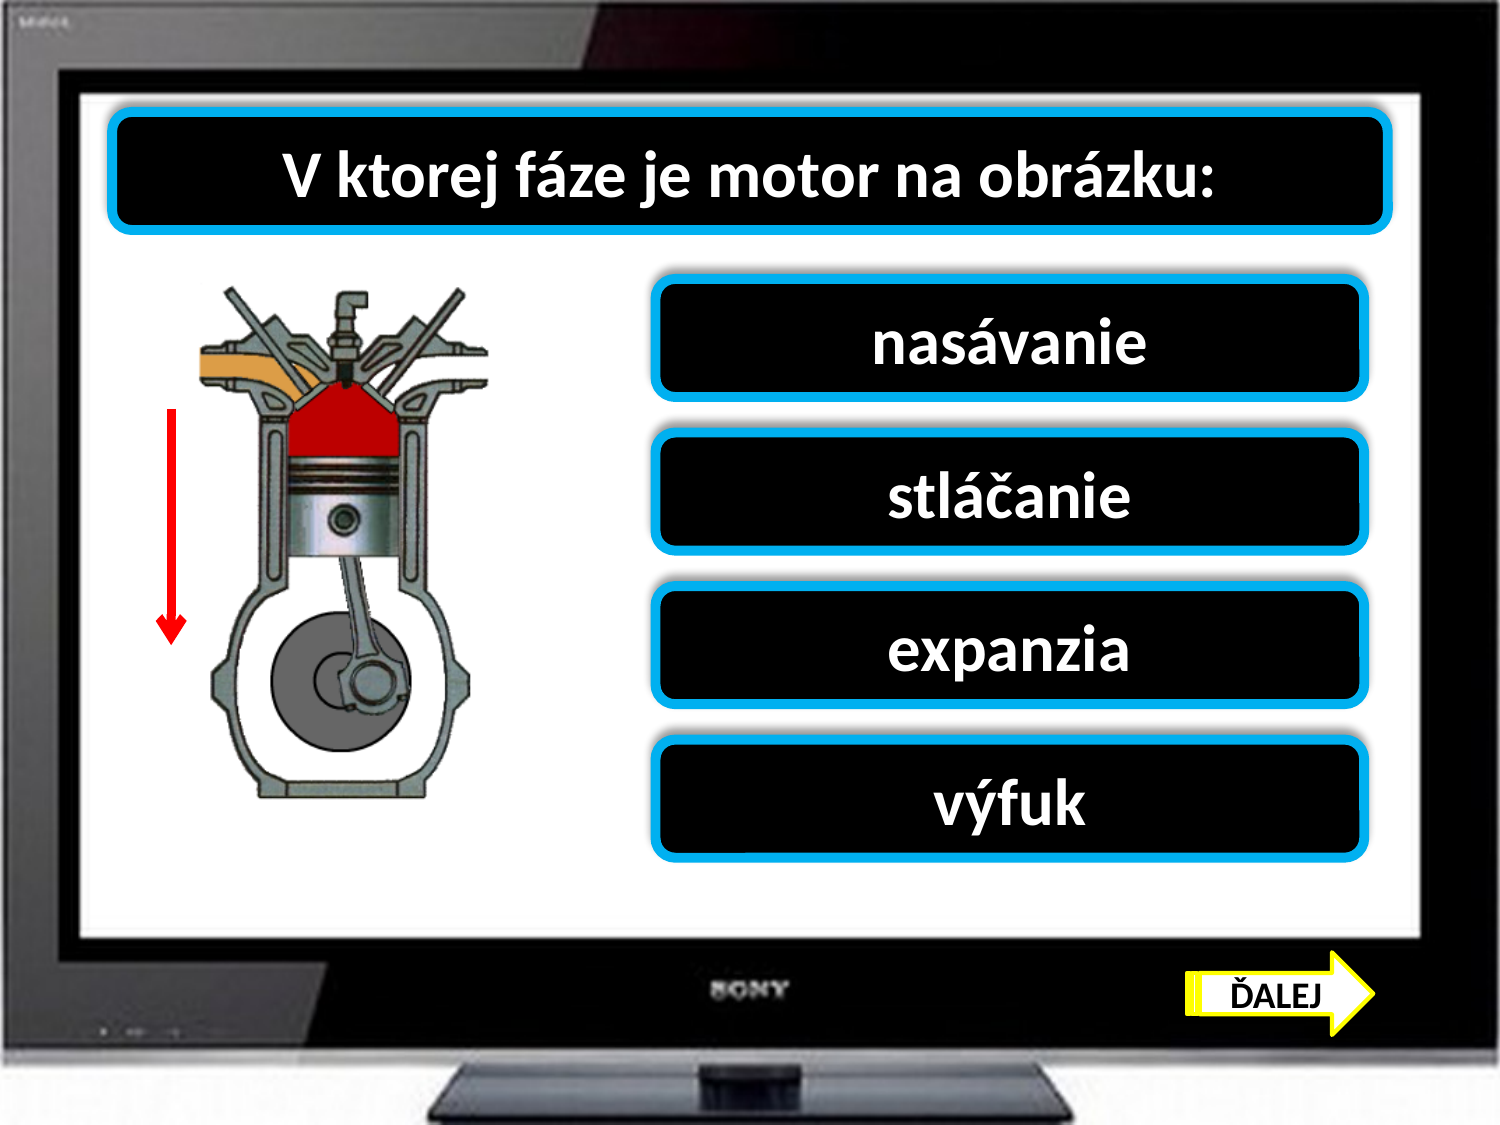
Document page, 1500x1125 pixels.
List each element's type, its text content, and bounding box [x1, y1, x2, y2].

text_box nasávanie [653, 276, 1367, 400]
text_box V ktorej fáze je motor na obrázku: [109, 109, 1390, 233]
text_box výfuk [653, 737, 1367, 860]
text_box expanzia [653, 583, 1367, 707]
text_box stláčanie [653, 430, 1367, 553]
text_box ĎALEJ [1185, 950, 1376, 1037]
picture [0, 0, 1500, 1125]
